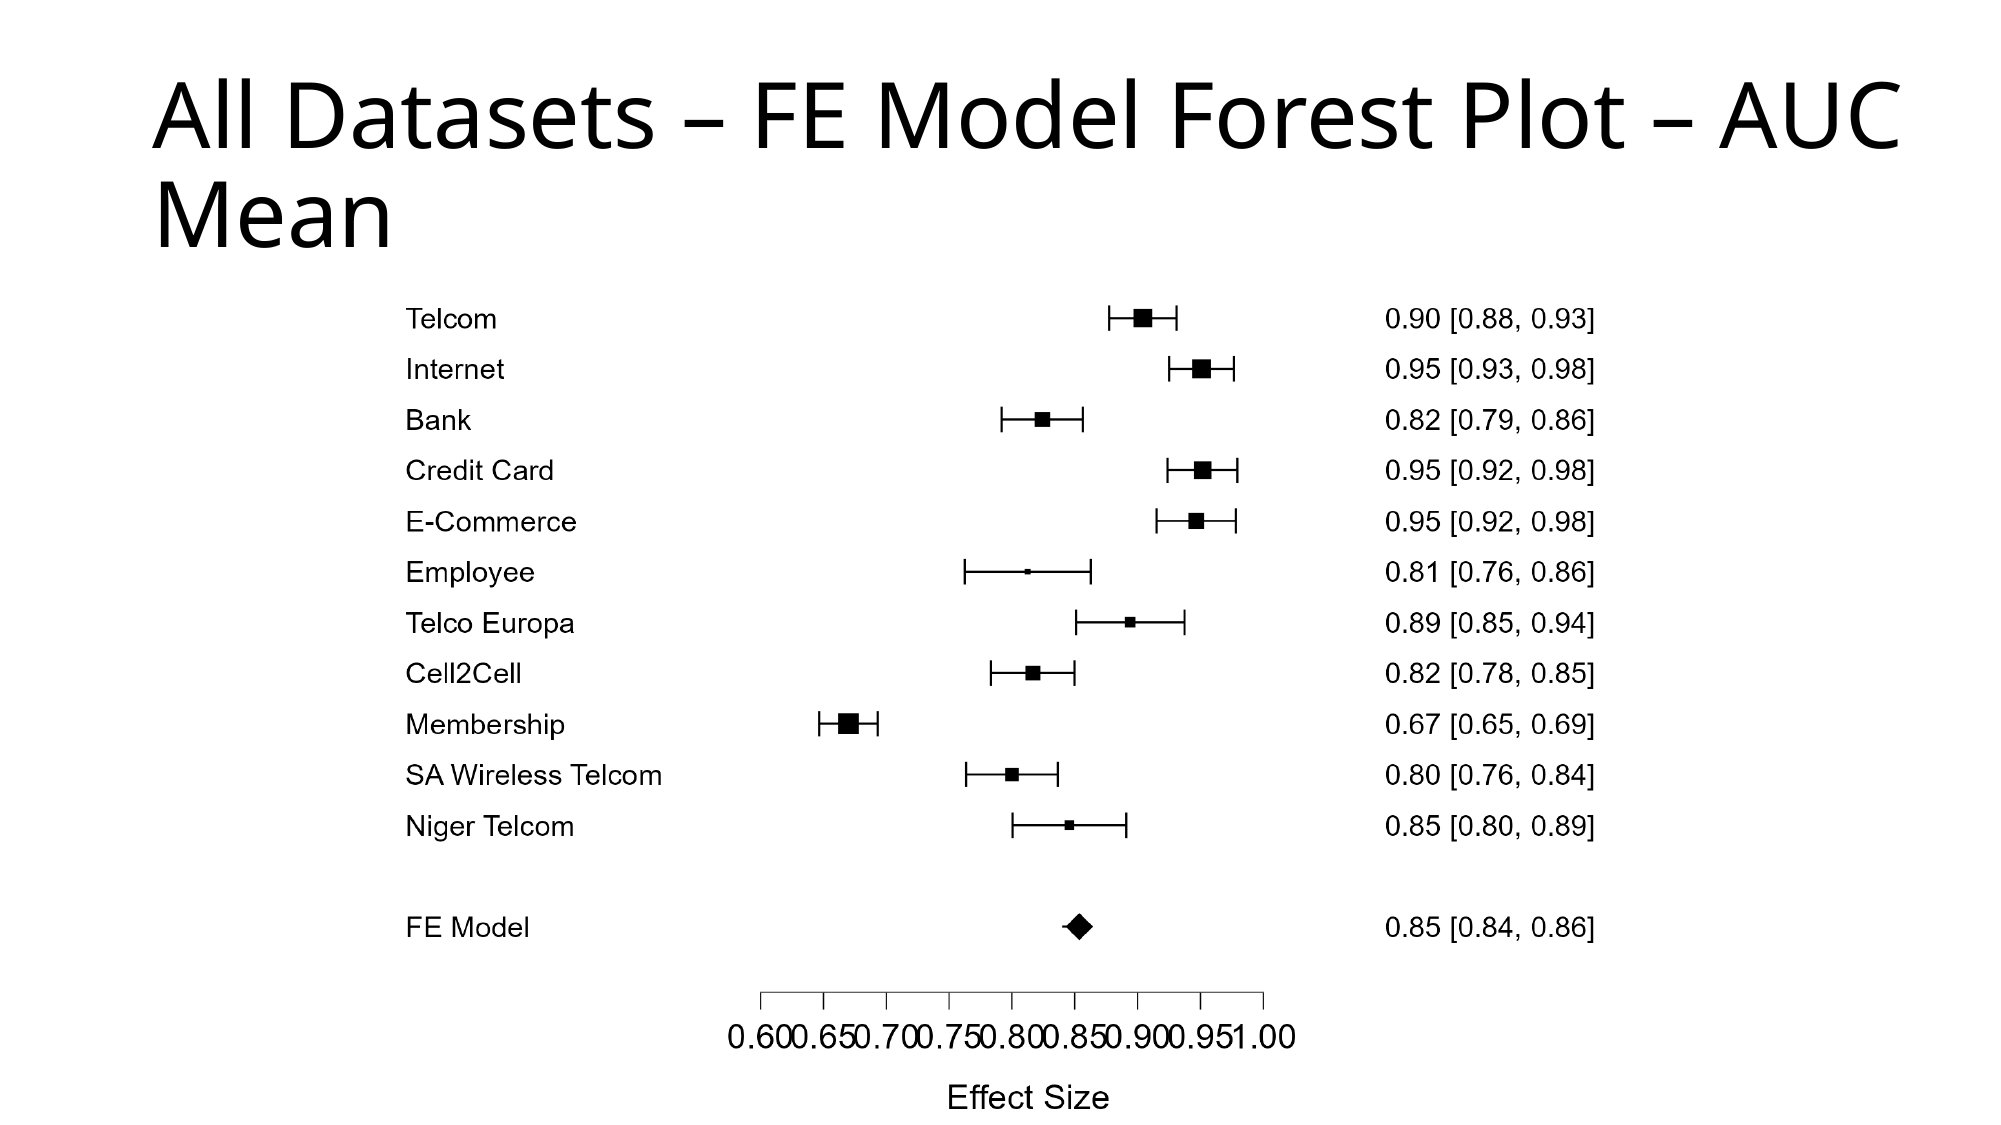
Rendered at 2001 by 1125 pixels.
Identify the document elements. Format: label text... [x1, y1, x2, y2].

picture [404, 257, 1596, 1125]
title All Datasets – FE Model Forest Plot – AUC Mean [137, 59, 1970, 278]
